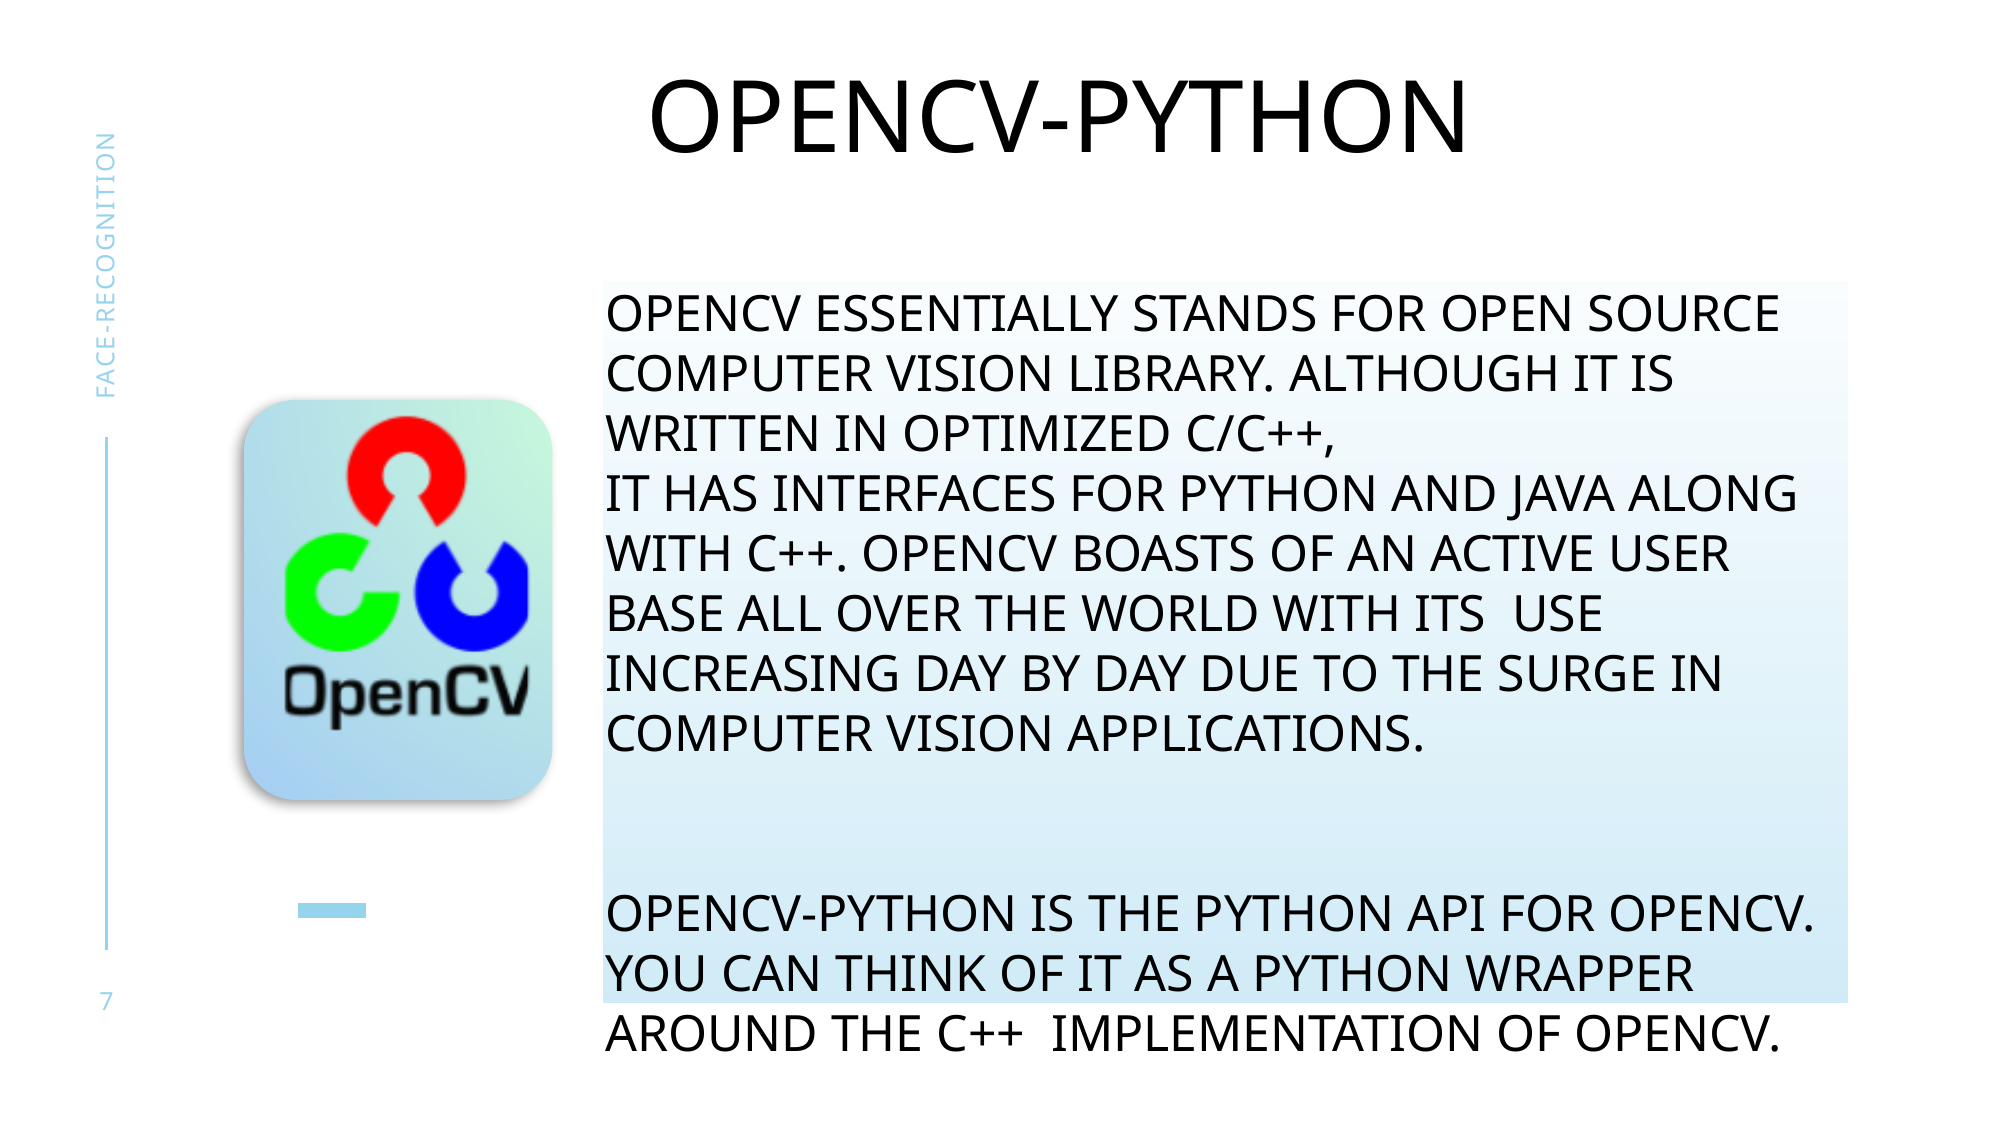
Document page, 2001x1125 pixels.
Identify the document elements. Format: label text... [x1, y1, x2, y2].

slide_number 7 [68, 987, 144, 1018]
title OpenCV essentially stands for Open Source Computer Vision Library. Although it is written in optimized C/C++, it has interfaces for Python and Java along with C++. OpenCV boasts of an active user base all over the world with its use increasing day by day due to the surge in computer vision applications. OpenCV-Python is the python API for OpenCV. You can think of it as a python wrapper around the C++ implementation of OpenCV. [603, 281, 1848, 1003]
text_box OPENCV-PYTHON [632, 45, 1579, 180]
subtitle [298, 975, 1088, 1017]
picture [243, 399, 553, 800]
footer FACE-RECOGNITION [90, 107, 122, 400]
